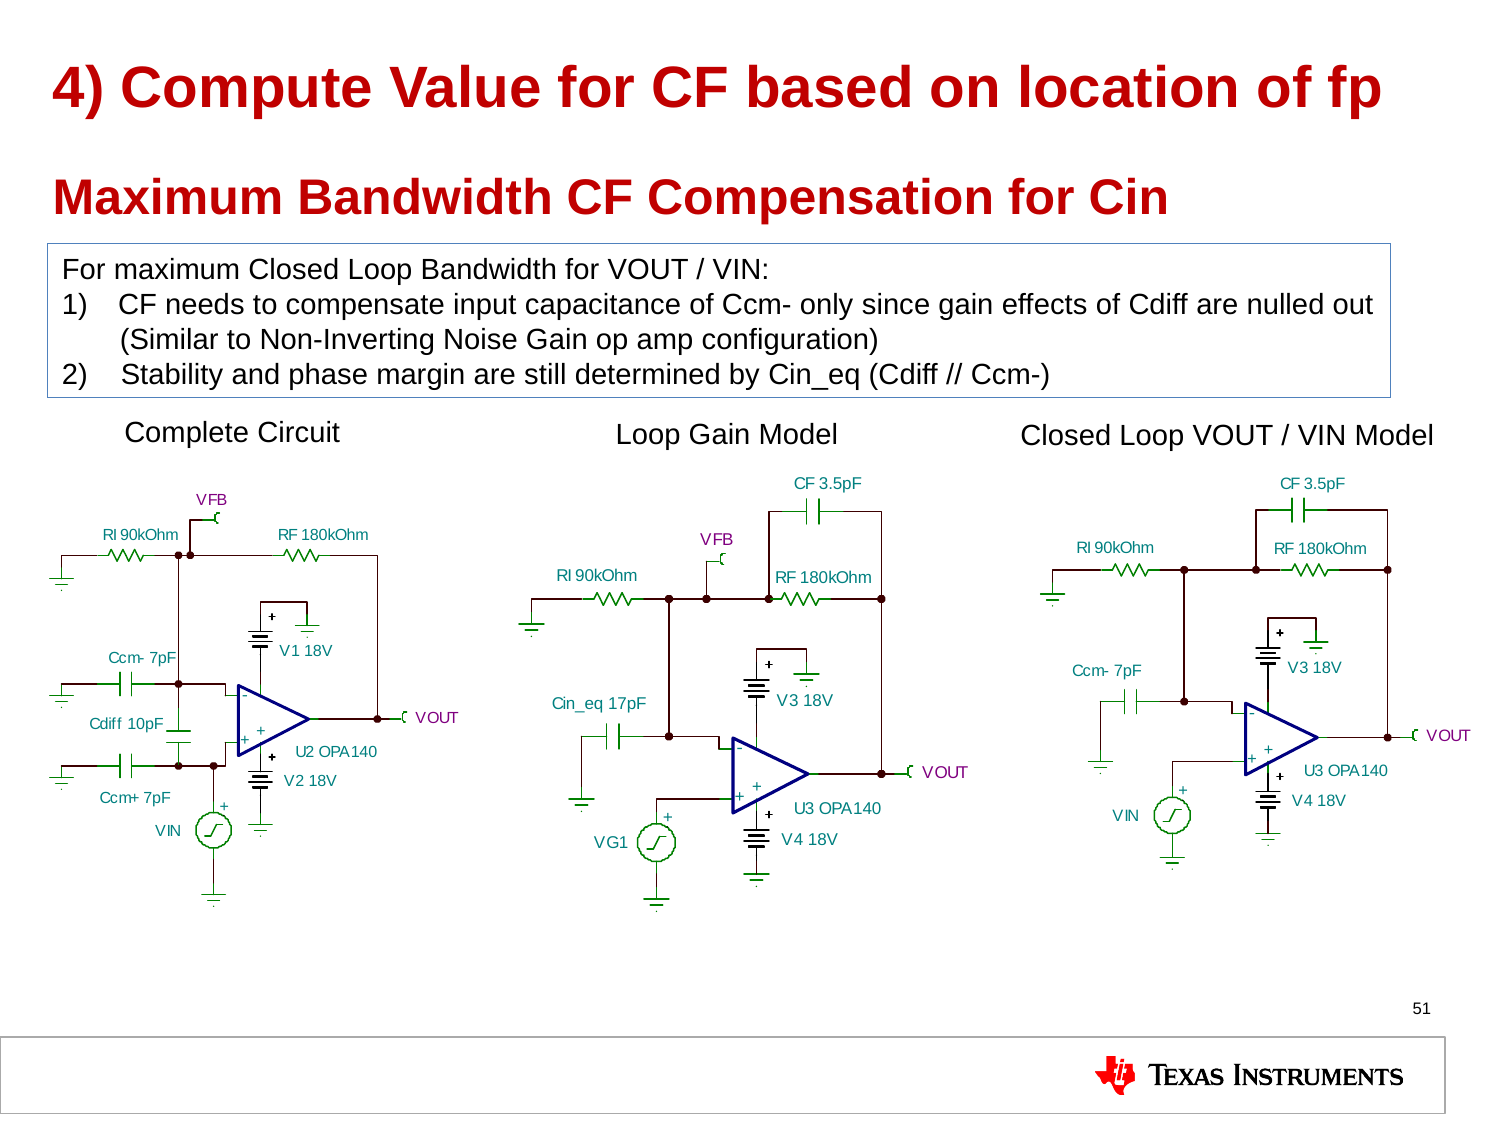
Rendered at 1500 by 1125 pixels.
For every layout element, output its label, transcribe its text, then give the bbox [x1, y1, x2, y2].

text_box Maximum Bandwidth CF Compensation for Cin [37, 157, 1426, 261]
text_box For maximum Closed Loop Bandwidth for VOUT / VIN: CF needs to compensate input capacitance of Ccm- only since gain effects of Cdiff are nulled out (Similar to Non-Inverting Noise Gain op amp configuration) 2) Stability and phase margin are still determined by Cin_eq (Cdiff // Ccm-) [47, 243, 1391, 398]
picture [1095, 1056, 1403, 1095]
text_box Closed Loop VOUT / VIN Model [1005, 409, 1450, 448]
text_box 4) Compute Value for CF based on location of fp [37, 23, 1426, 157]
picture [20, 442, 999, 943]
text_box Complete Circuit [109, 405, 356, 456]
text_box Loop Gain Model [600, 408, 854, 441]
text_box <number> [1096, 990, 1446, 1025]
picture [1010, 444, 1500, 900]
